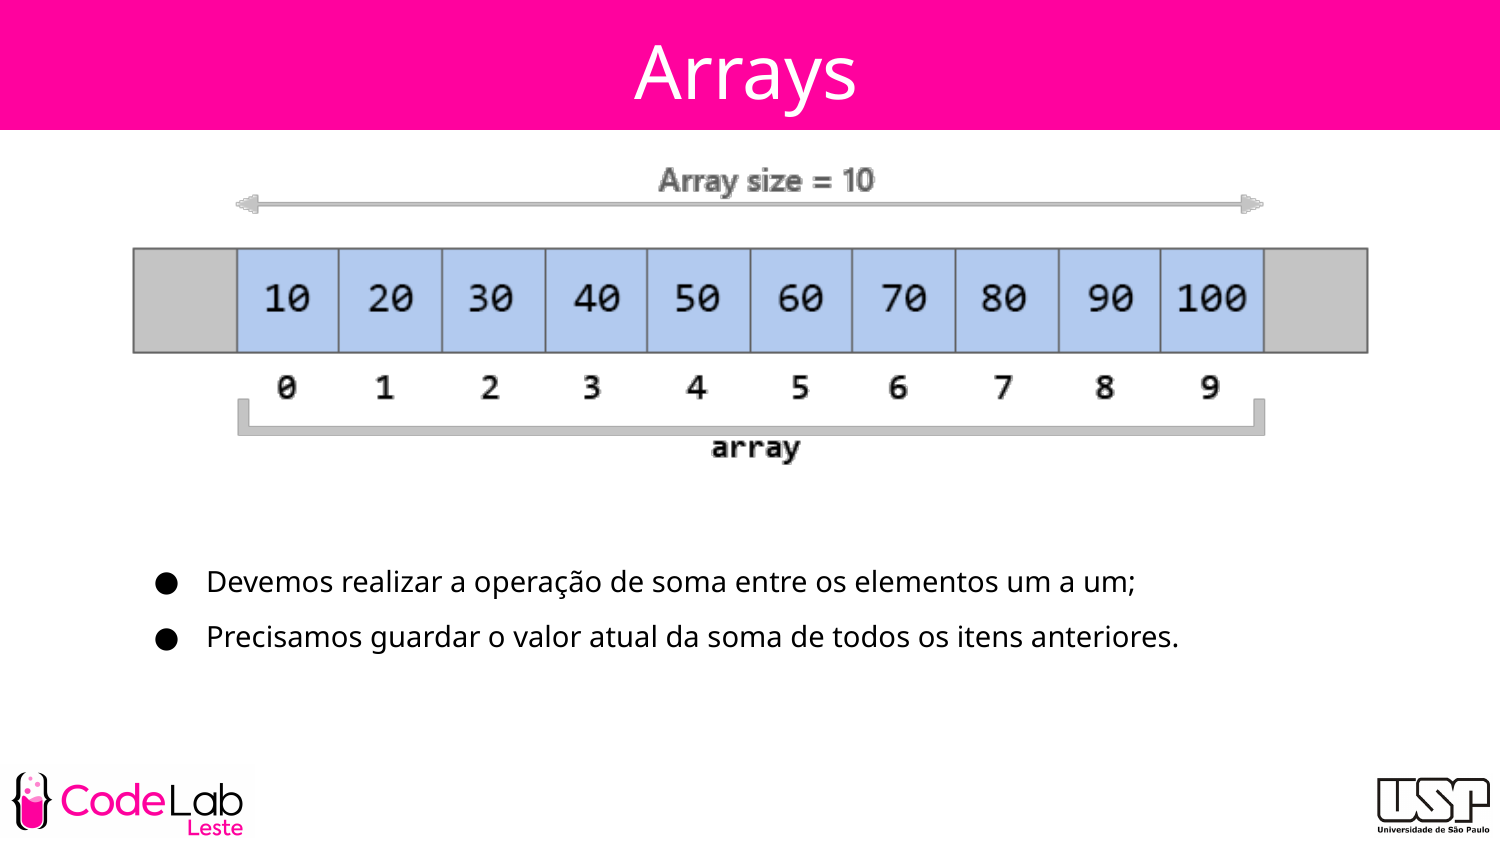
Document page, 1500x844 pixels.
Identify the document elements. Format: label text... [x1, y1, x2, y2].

text_box [0, 0, 1500, 130]
picture [1374, 773, 1494, 838]
picture [105, 139, 1394, 485]
picture [0, 763, 256, 838]
title Arrays [67, 32, 1427, 130]
text_box Devemos realizar a operação de soma entre os elementos um a um; Precisamos guardar o valor atual da soma de todos os itens anteriores. [116, 547, 1394, 712]
